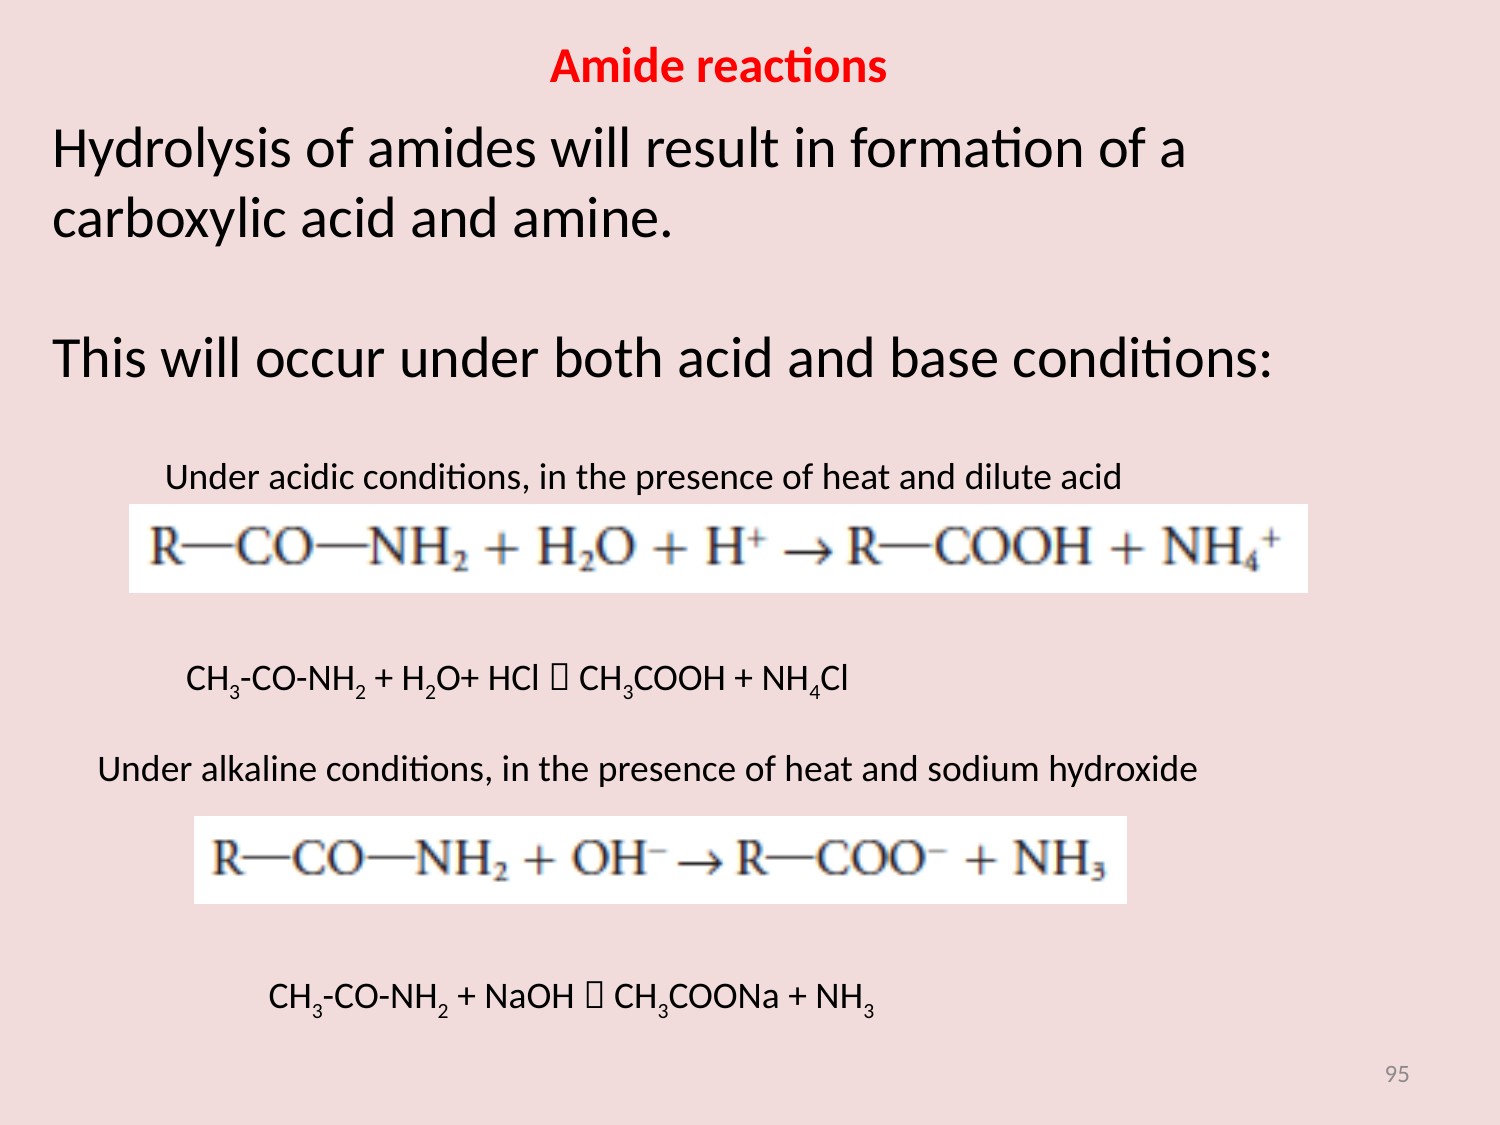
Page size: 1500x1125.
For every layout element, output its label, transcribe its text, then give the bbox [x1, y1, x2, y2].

text_box Under alkaline conditions, in the presence of heat and sodium hydroxide [82, 736, 1302, 797]
picture [129, 504, 1308, 593]
text_box Hydrolysis of amides will result in formation of a carboxylic acid and amine. This will occur under both acid and base conditions: [37, 101, 1400, 397]
slide_number 95 [1074, 1042, 1425, 1103]
picture [194, 815, 1127, 904]
text_box Under acidic conditions, in the presence of heat and dilute acid [150, 444, 1235, 503]
text_box CH3-CO-NH2 + NaOH  CH3COONa + NH3 [253, 964, 1223, 1030]
text_box CH3-CO-NH2 + H2O+ HCl  CH3COOH + NH4Cl [171, 645, 928, 711]
title Amide reactions [24, 24, 1413, 100]
